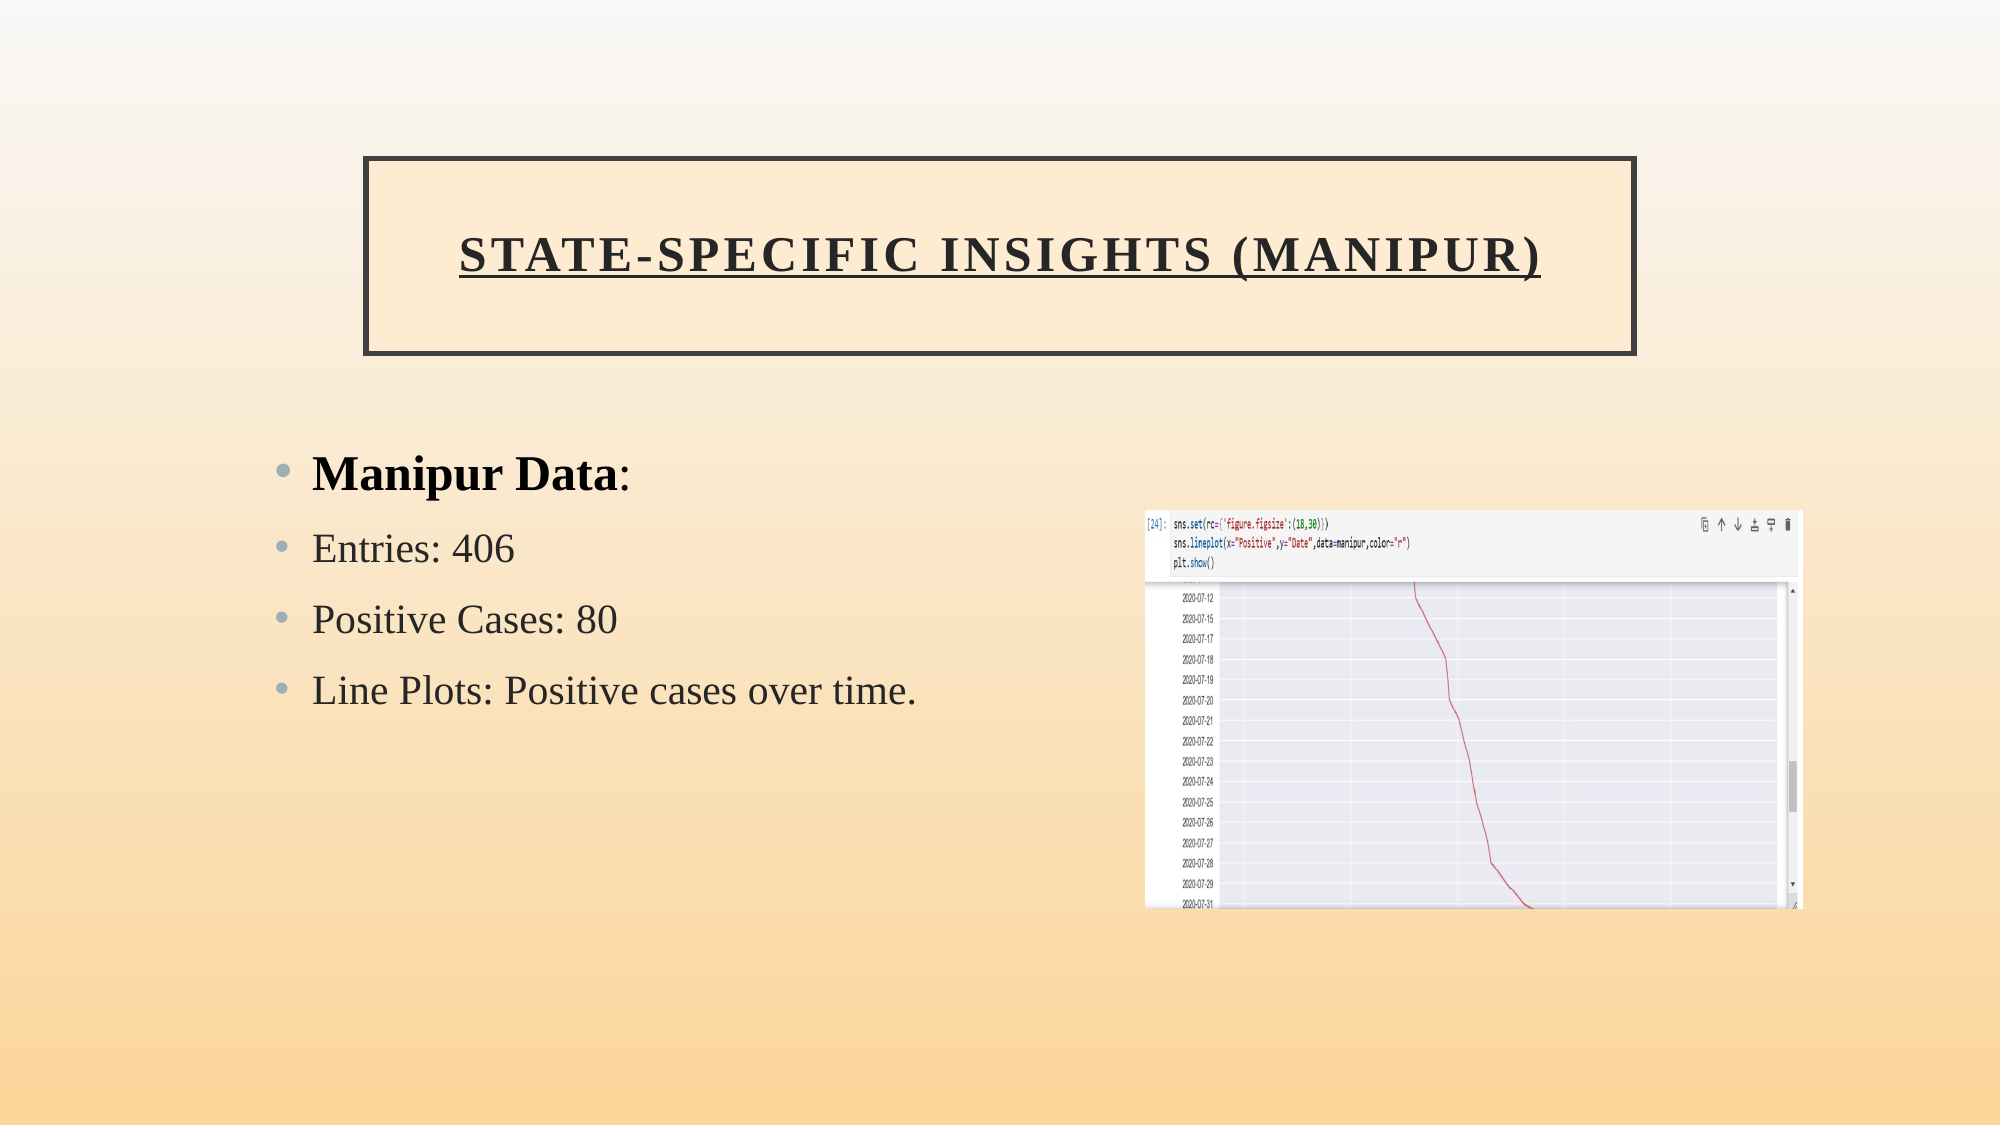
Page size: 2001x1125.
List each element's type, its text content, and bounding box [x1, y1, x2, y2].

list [1145, 510, 1803, 909]
list Manipur Data: Entries: 406 Positive Cases: 80 Line Plots: Positive cases over time. [259, 432, 961, 942]
title State-Specific Insights (Manipur) [363, 156, 1637, 356]
